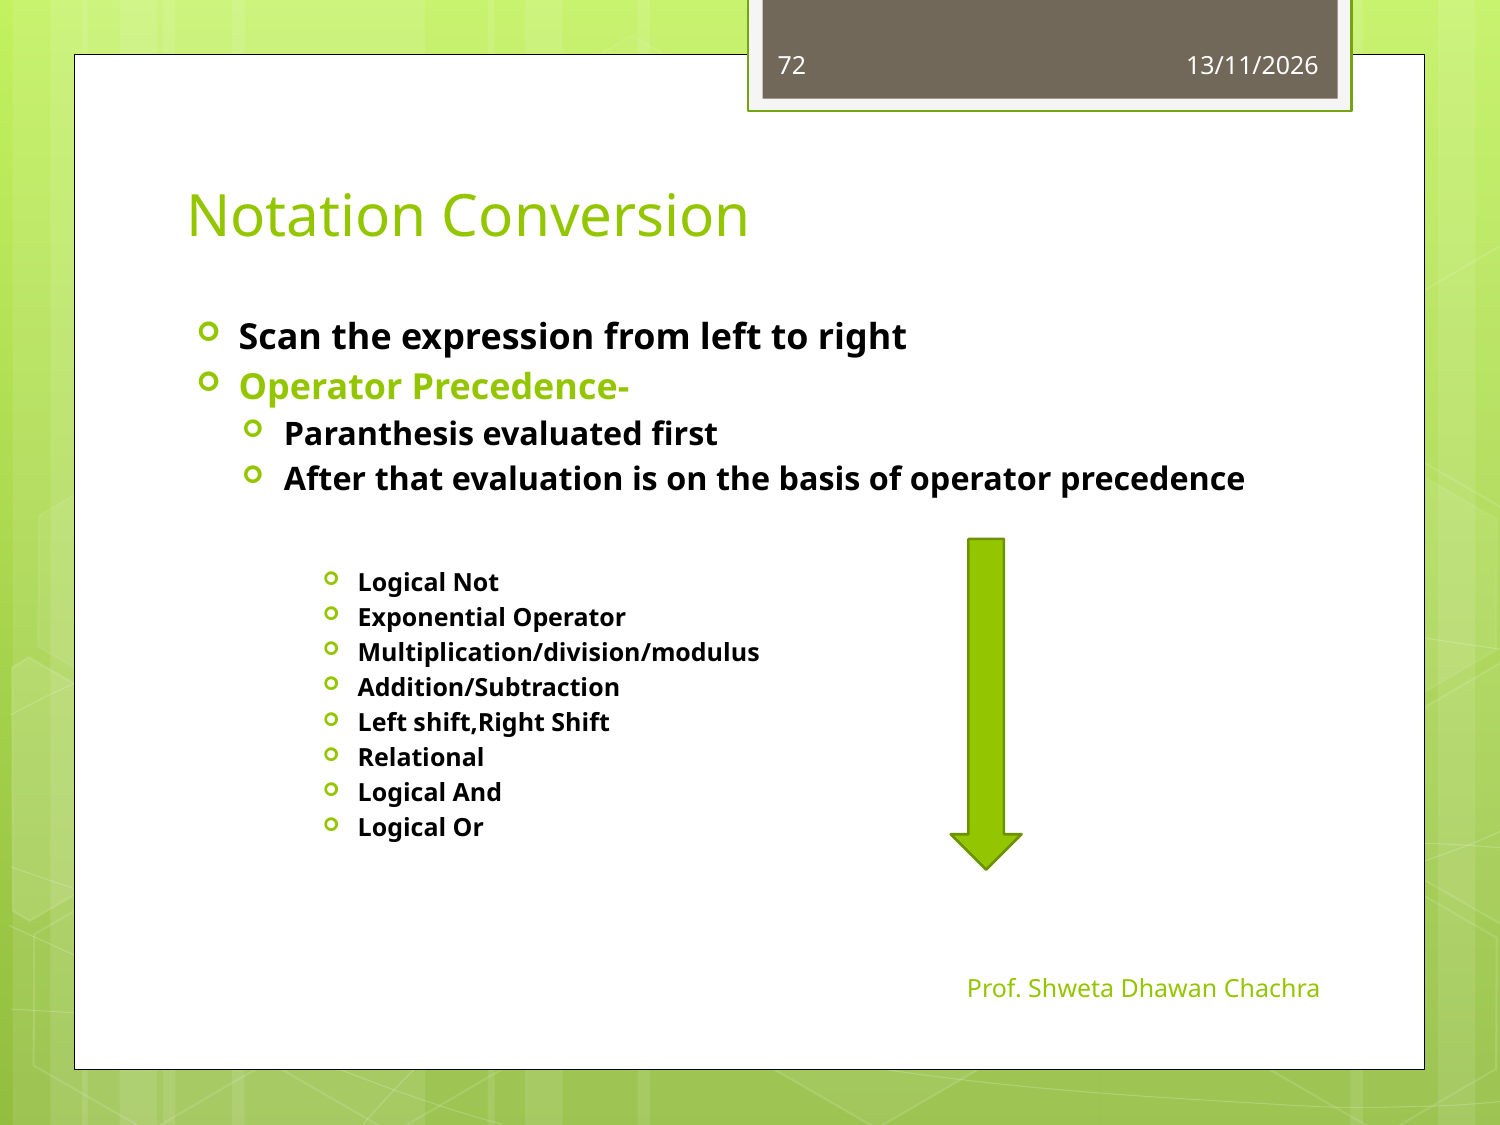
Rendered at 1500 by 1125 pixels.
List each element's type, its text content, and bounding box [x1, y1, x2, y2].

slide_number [983, 36, 1334, 97]
slide_number 72 [762, 36, 982, 97]
title Notation Conversion [171, 168, 1324, 256]
footer Prof. Shweta Dhawan Chachra [761, 960, 1336, 1020]
list Scan the expression from left to right Operator Precedence- Paranthesis evaluated first After that evaluation is on the basis of operator precedence Logical Not Exponential Operator Multiplication/division/modulus Addition/Subtraction Left shift,Right Shift Relational Logical And Logical Or [171, 305, 1283, 882]
text_box [949, 537, 1023, 871]
